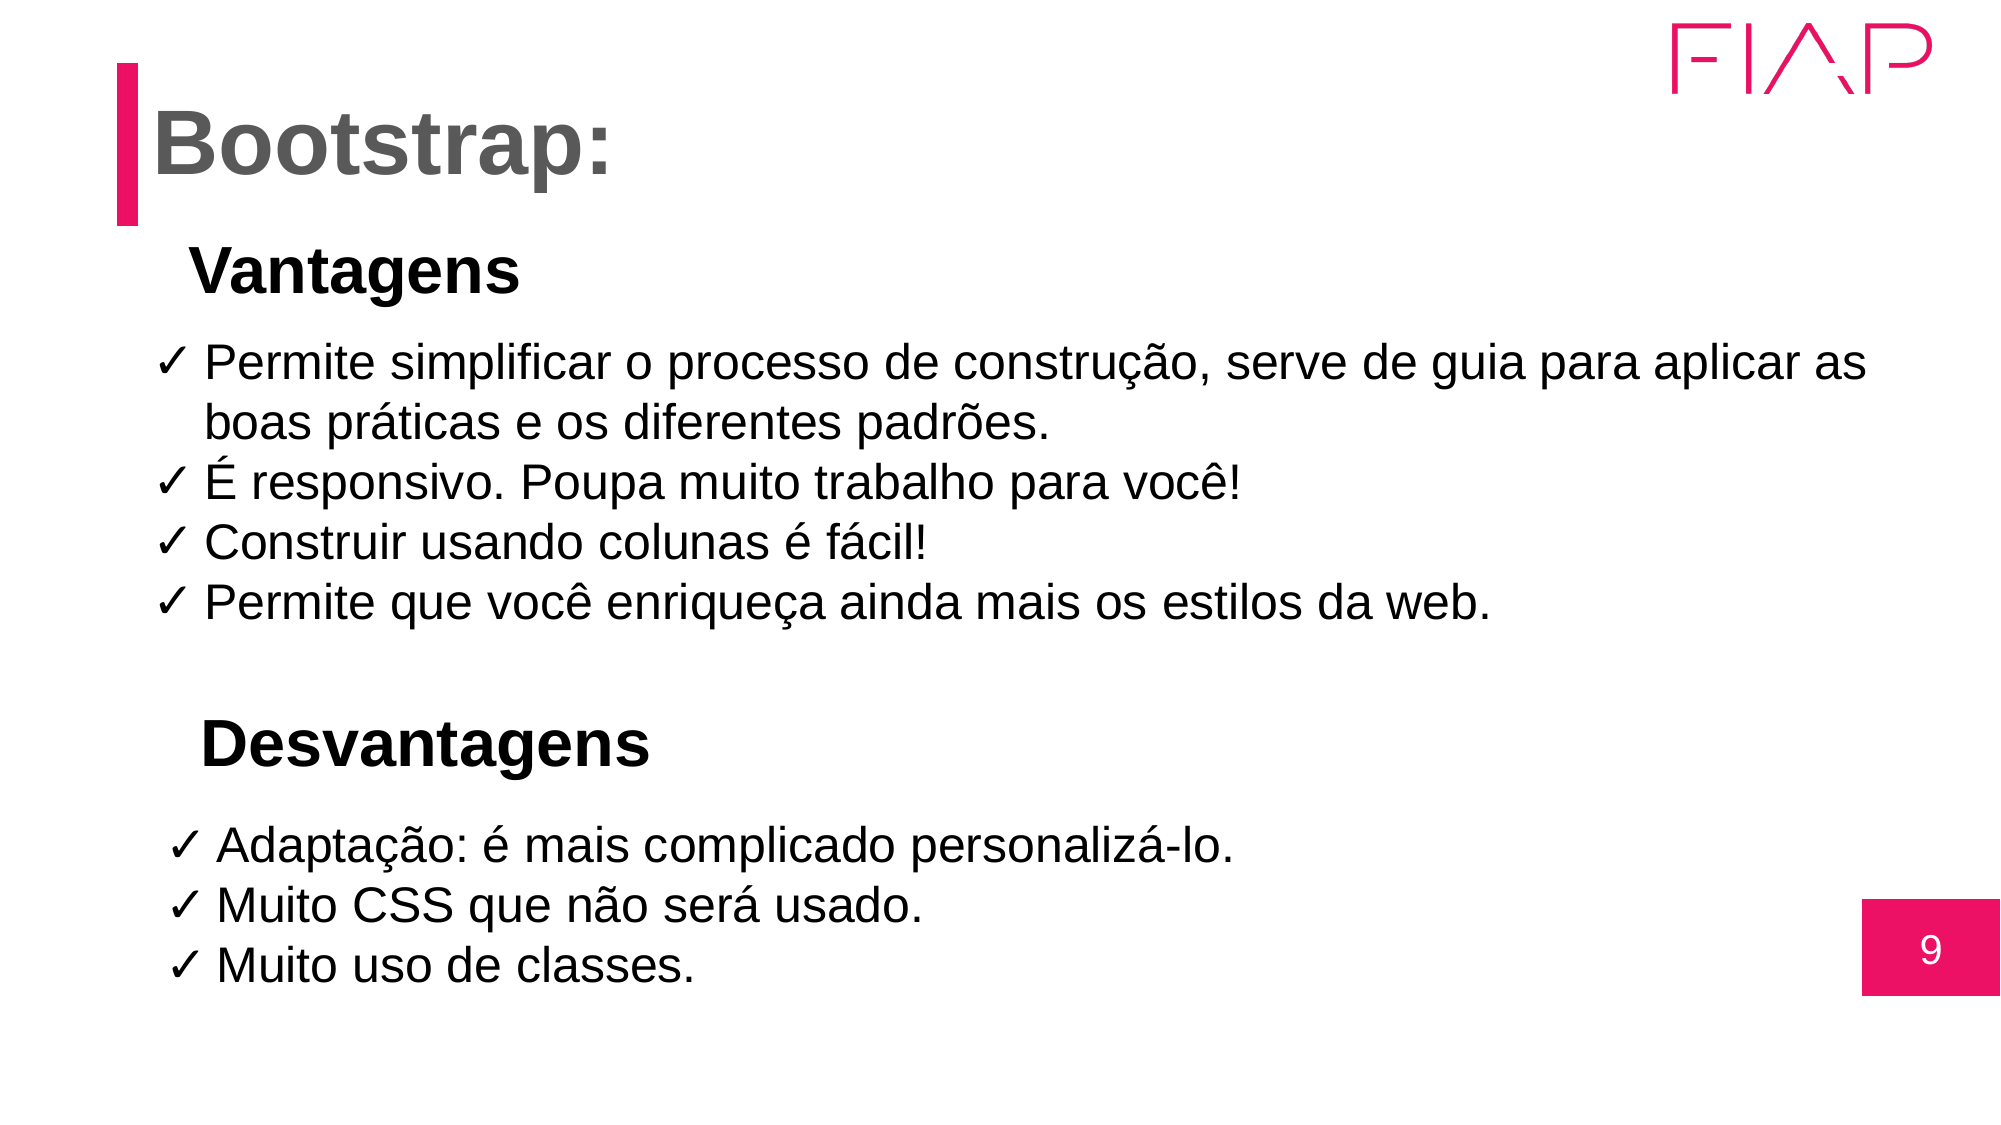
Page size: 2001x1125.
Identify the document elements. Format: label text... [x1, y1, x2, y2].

picture [1862, 899, 2000, 917]
picture [1672, 23, 1932, 94]
slide_number ‹#› [1862, 917, 2000, 978]
text_box Vantagens [173, 219, 1174, 315]
text_box Adaptação: é mais complicado personalizá-lo. Muito CSS que não será usado. Muito uso de classes. [126, 797, 1599, 1012]
title Bootstrap: [137, 63, 1828, 226]
text_box Desvantagens [185, 692, 1185, 788]
picture [1862, 978, 2000, 996]
text_box Permite simplificar o processo de construção, serve de guia para aplicar as boas práticas e os diferentes padrões. É responsivo. Poupa muito trabalho para você! Construir usando colunas é fácil! Permite que você enriqueça ainda mais os estilos da web. [114, 314, 1934, 670]
picture [117, 63, 137, 226]
